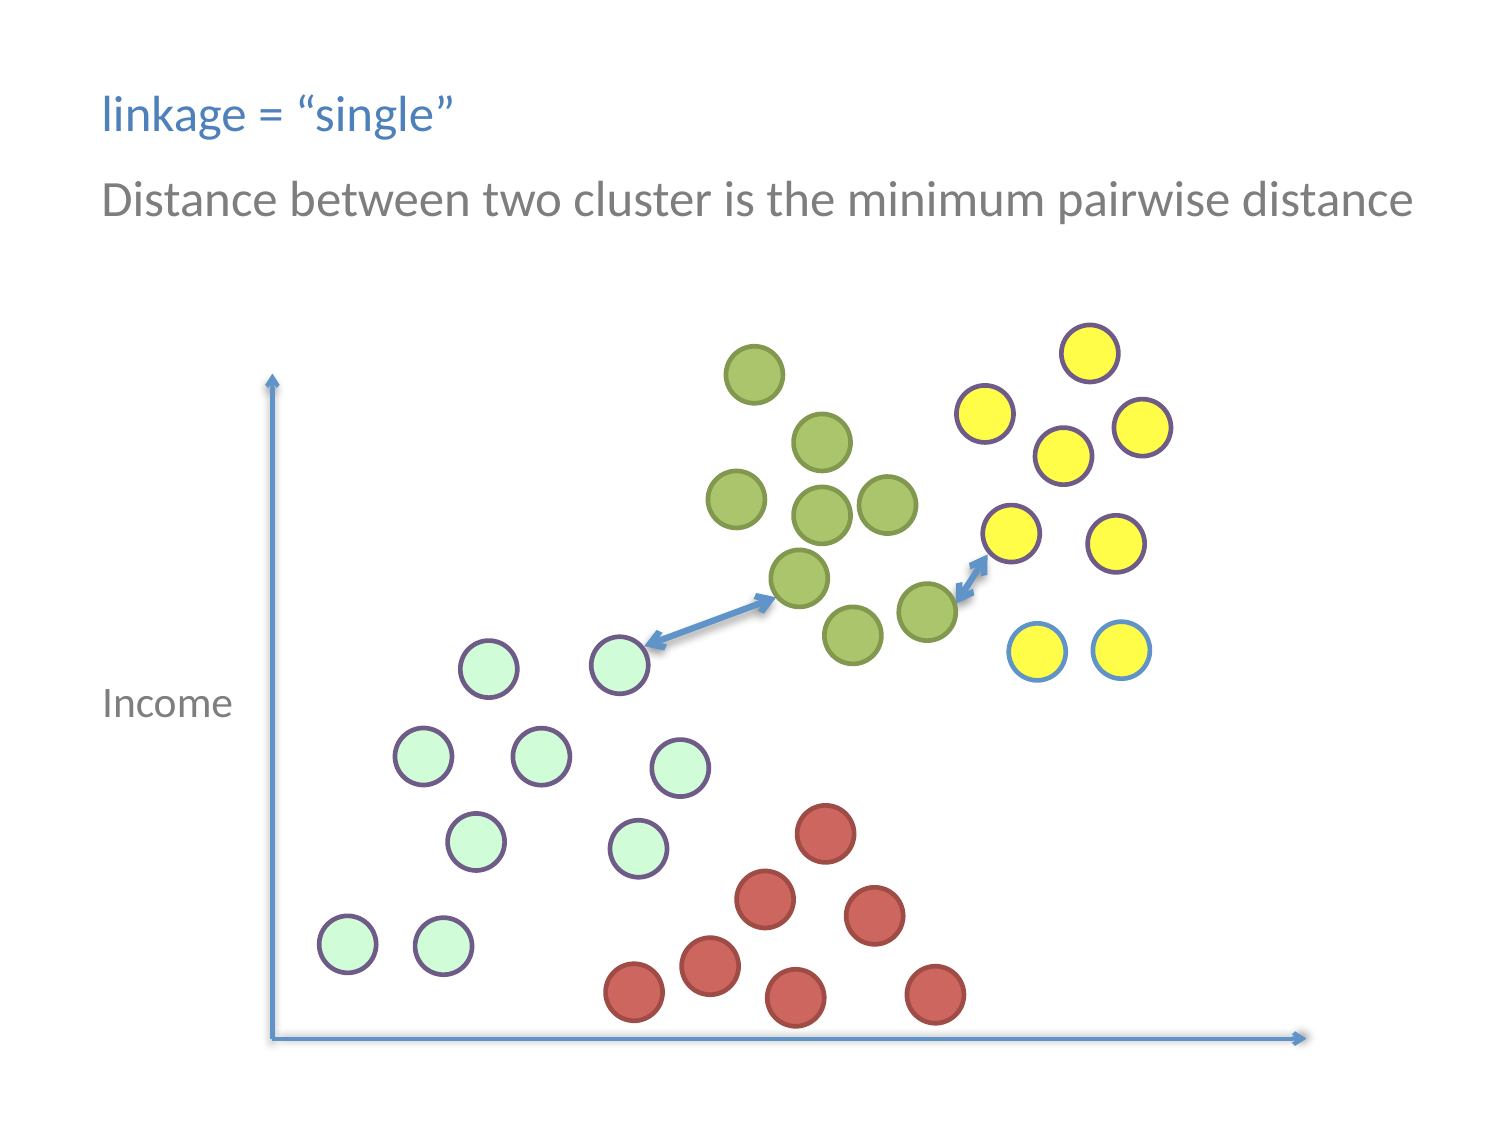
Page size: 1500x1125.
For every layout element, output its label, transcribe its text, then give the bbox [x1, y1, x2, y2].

text_box Distance between two cluster is the minimum pairwise distance [99, 163, 1450, 235]
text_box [272, 373, 1307, 1039]
text_box [726, 346, 783, 371]
text_box Income [99, 680, 263, 735]
text_box linkage = “single” [99, 87, 1364, 150]
text_box [1061, 324, 1119, 371]
